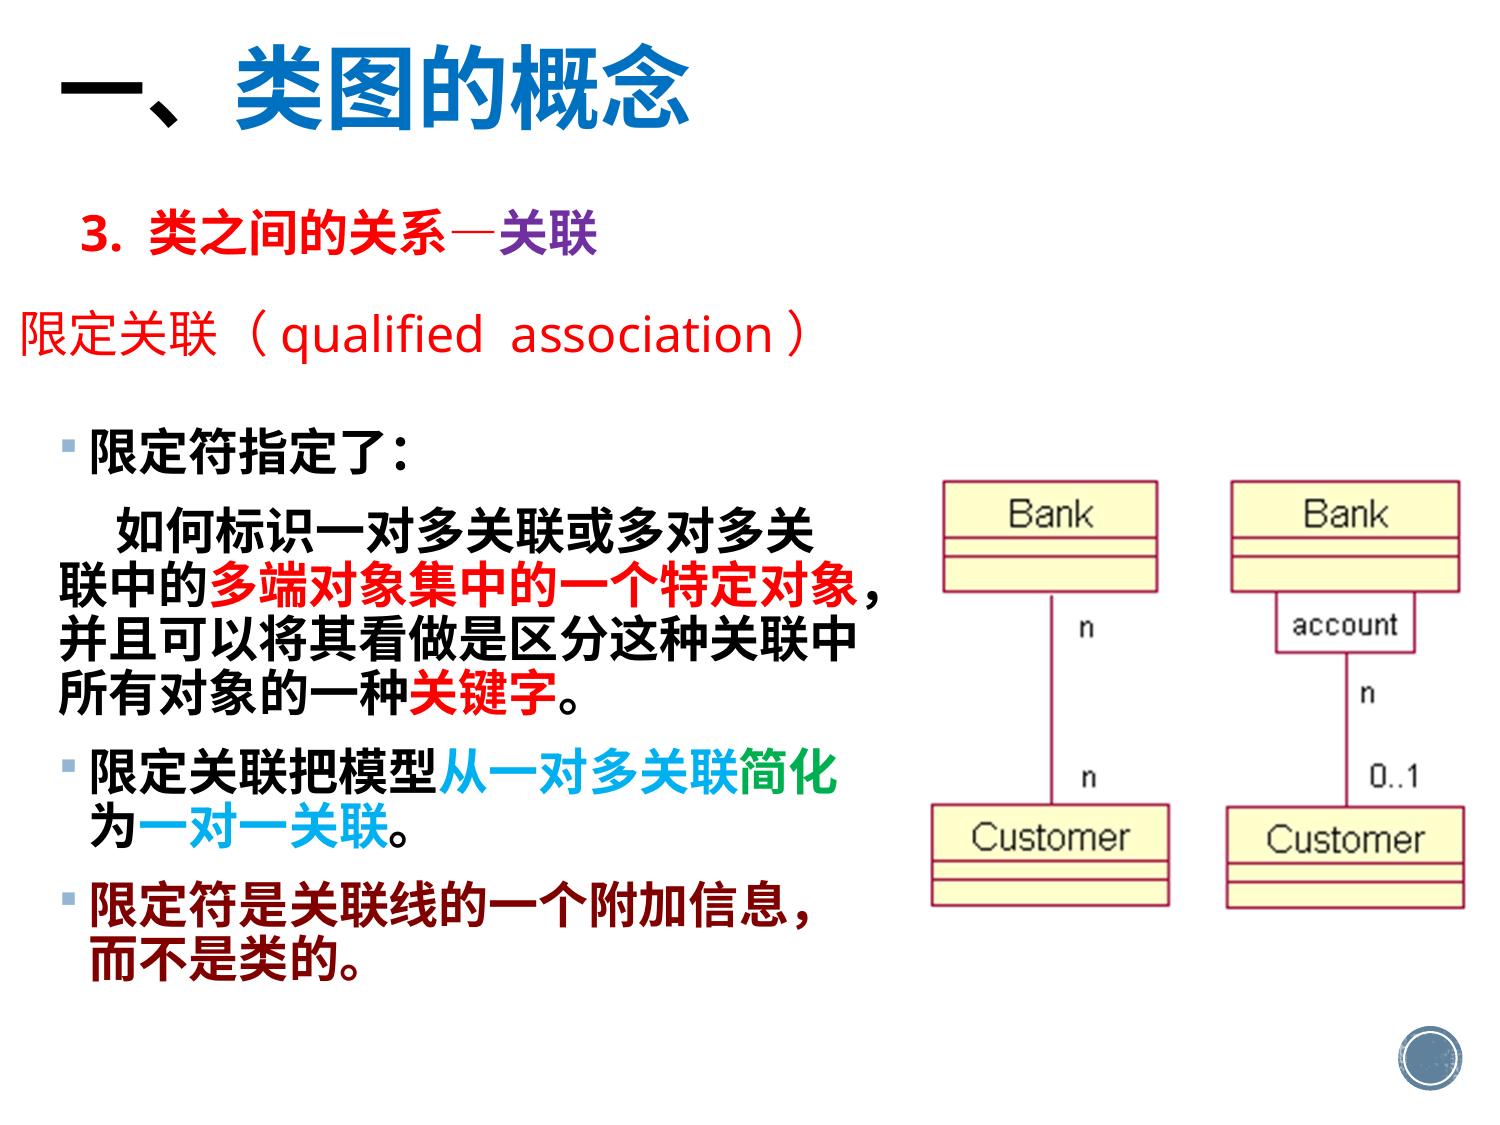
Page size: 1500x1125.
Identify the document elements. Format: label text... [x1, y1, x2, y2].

text_box 3. 类之间的关系—关联 [66, 193, 867, 263]
text_box 一、类图的概念 [43, 34, 1319, 151]
picture [924, 471, 1500, 923]
text_box 限定关联（qualified association） [3, 295, 852, 370]
list 限定符指定了： 如何标识一对多关联或多对多关联中的多端对象集中的一个特定对象，并且可以将其看做是区分这种关联中所有对象的一种关键字。 限定关联把模型从一对多关联简化为一对一关联。 限定符是关联线的一个附加信息，而不是类的。 [43, 419, 880, 1082]
